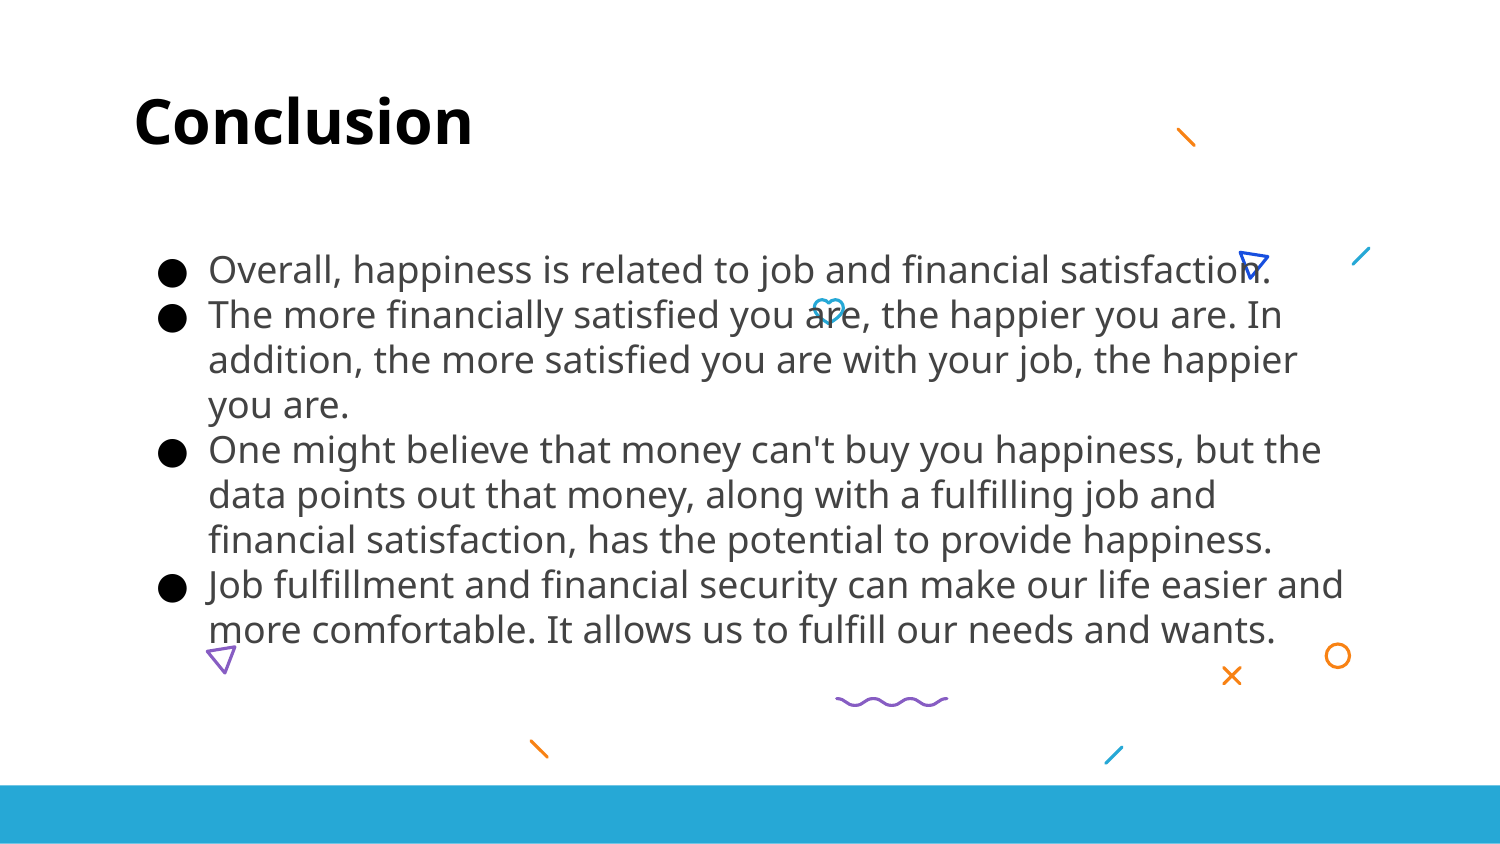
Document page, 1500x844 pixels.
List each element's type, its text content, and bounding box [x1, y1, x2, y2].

list Overall, happiness is related to job and financial satisfaction. The more financially satisfied you are, the happier you are. In addition, the more satisfied you are with your job, the happier you are. One might believe that money can't buy you happiness, but the data points out that money, along with a fulfilling job and financial satisfaction, has the potential to provide happiness. Job fulfillment and financial security can make our life easier and more comfortable. It allows us to fulfill our needs and wants. [118, 231, 1382, 719]
title Conclusion [118, 72, 1382, 167]
